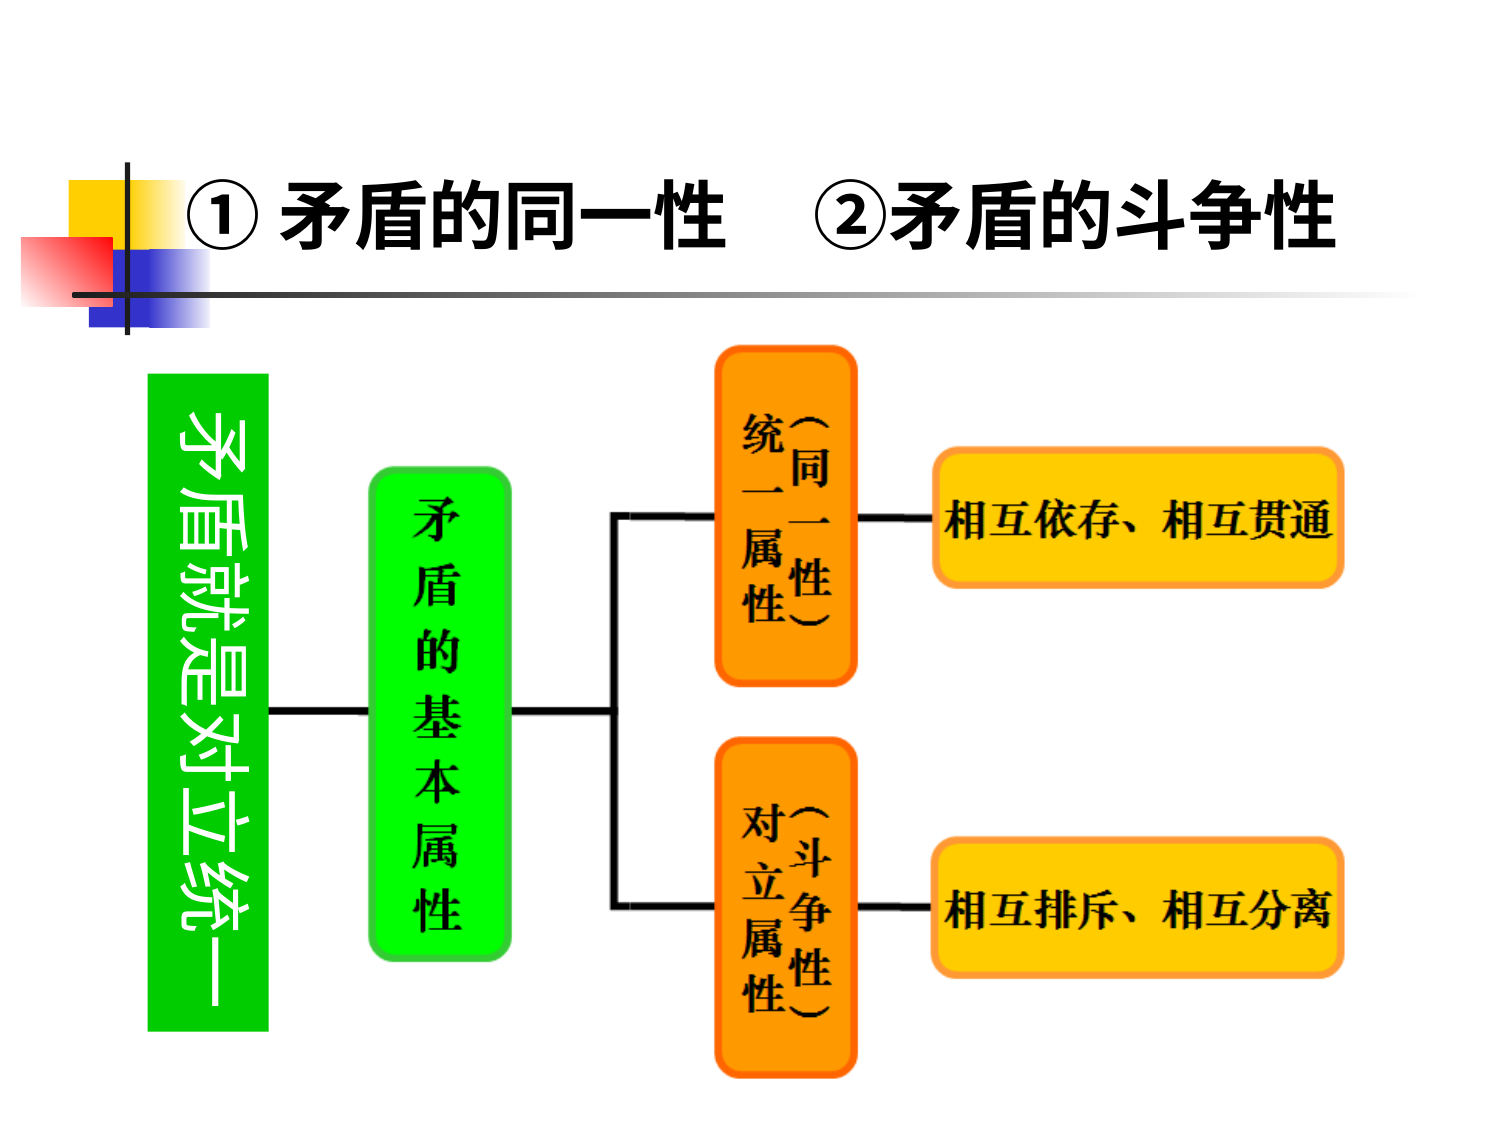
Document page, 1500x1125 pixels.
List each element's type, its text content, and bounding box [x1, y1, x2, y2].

text_box 矛盾就是对立统一 [147, 393, 263, 1026]
text_box [147, 1026, 263, 1032]
text_box [147, 373, 263, 393]
text_box ①矛盾的同一性 ②矛盾的斗争性 [171, 161, 1412, 266]
picture [268, 302, 1386, 1125]
